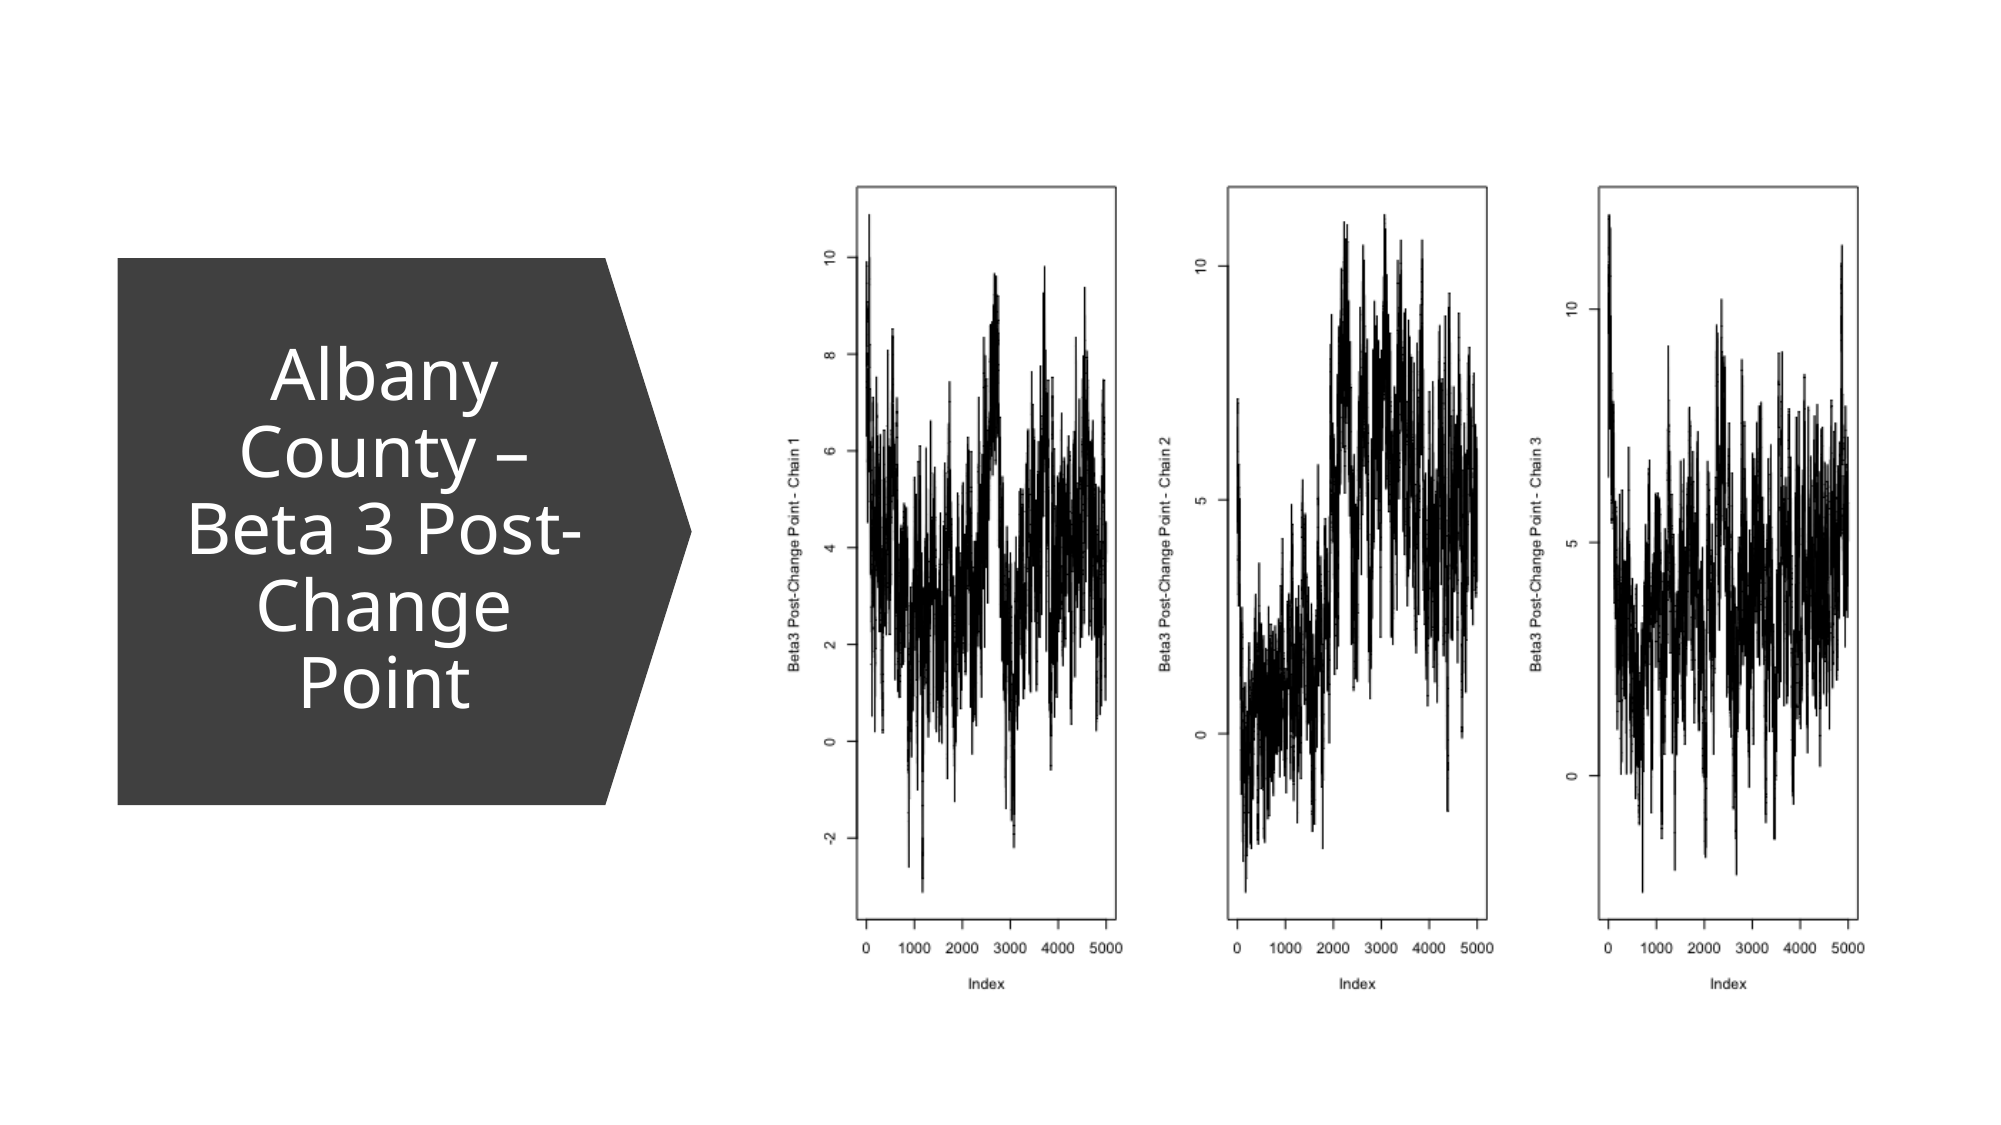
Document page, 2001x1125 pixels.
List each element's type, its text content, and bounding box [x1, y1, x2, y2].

text_box [116, 257, 693, 807]
title Albany County – Beta 3 Post-Change Point [168, 322, 601, 741]
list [783, 113, 1896, 1012]
